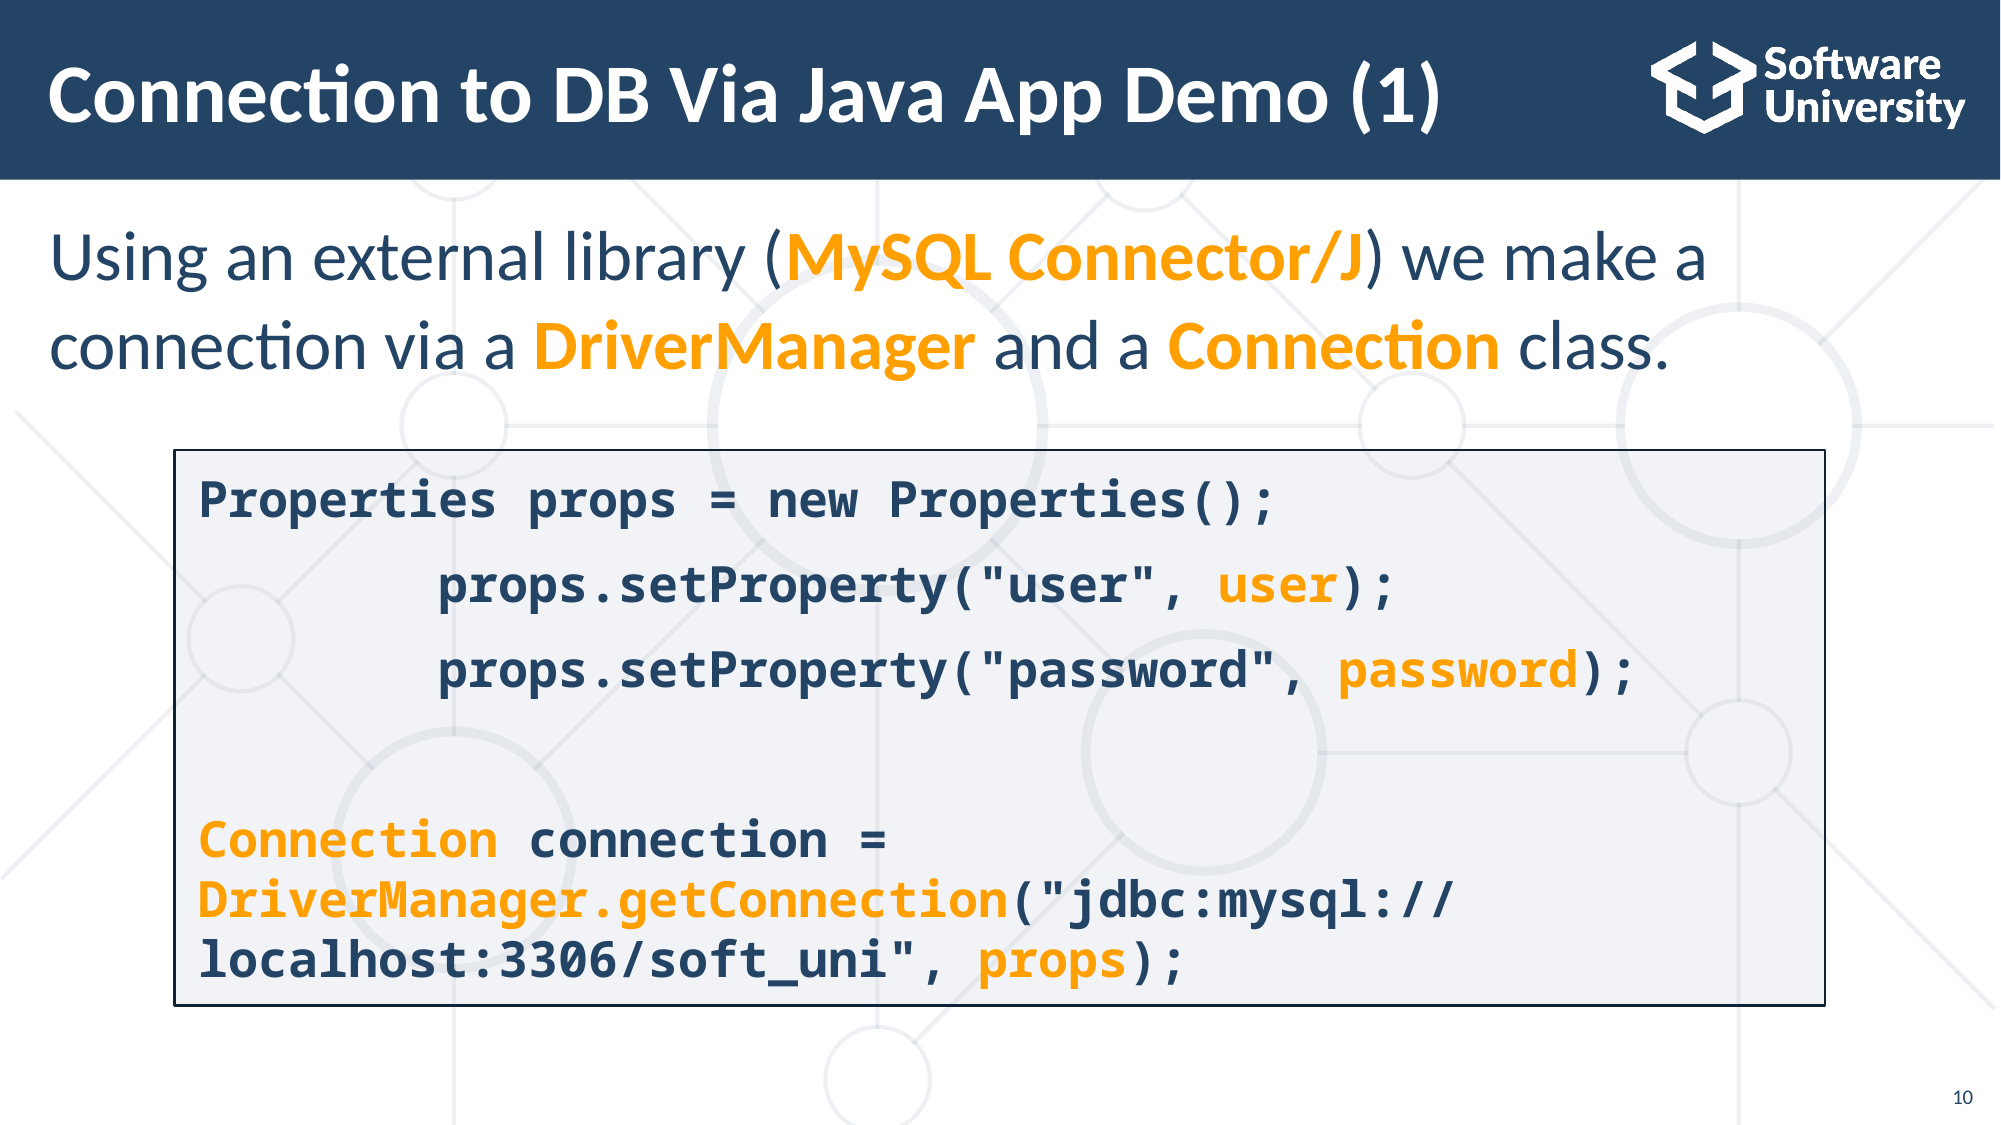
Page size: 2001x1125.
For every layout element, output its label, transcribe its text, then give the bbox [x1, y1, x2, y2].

slide_number 10 [1927, 1067, 1989, 1117]
text_box Properties props = new Properties(); props.setProperty("user", user); props.setProperty("password", password); Connection connection = DriverManager.getConnection("jdbc:mysql://localhost:3306/soft_uni", props); [174, 449, 1825, 1006]
title Connection to DB Via Java App Demo (1) [31, 16, 1625, 162]
list Using an external library (MySQL Connector/J) we make a connection via a DriverManager and a Connection class. [31, 200, 1913, 1125]
picture [1651, 41, 1966, 134]
